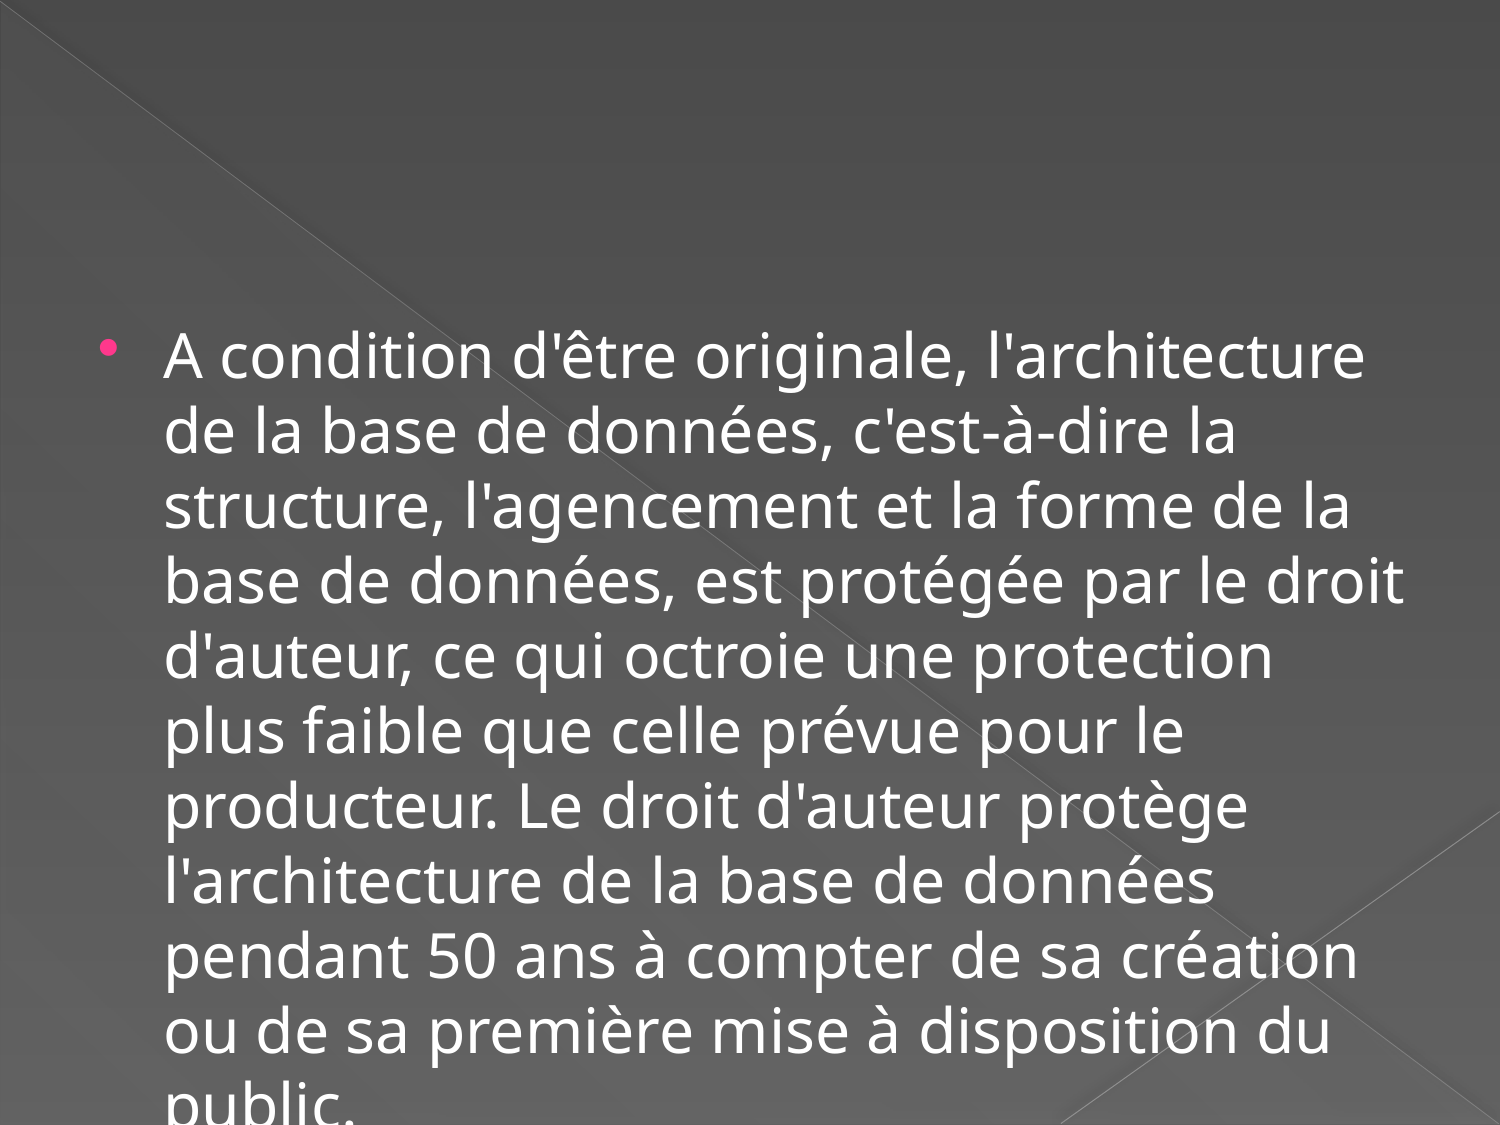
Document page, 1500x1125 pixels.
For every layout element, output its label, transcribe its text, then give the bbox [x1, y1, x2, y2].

list A condition d'être originale, l'architecture de la base de données, c'est-à-dire la structure, l'agencement et la forme de la base de données, est protégée par le droit d'auteur, ce qui octroie une protection plus faible que celle prévue pour le producteur. Le droit d'auteur protège l'architecture de la base de données pendant 50 ans à compter de sa création ou de sa première mise à disposition du public. [75, 308, 1425, 1059]
